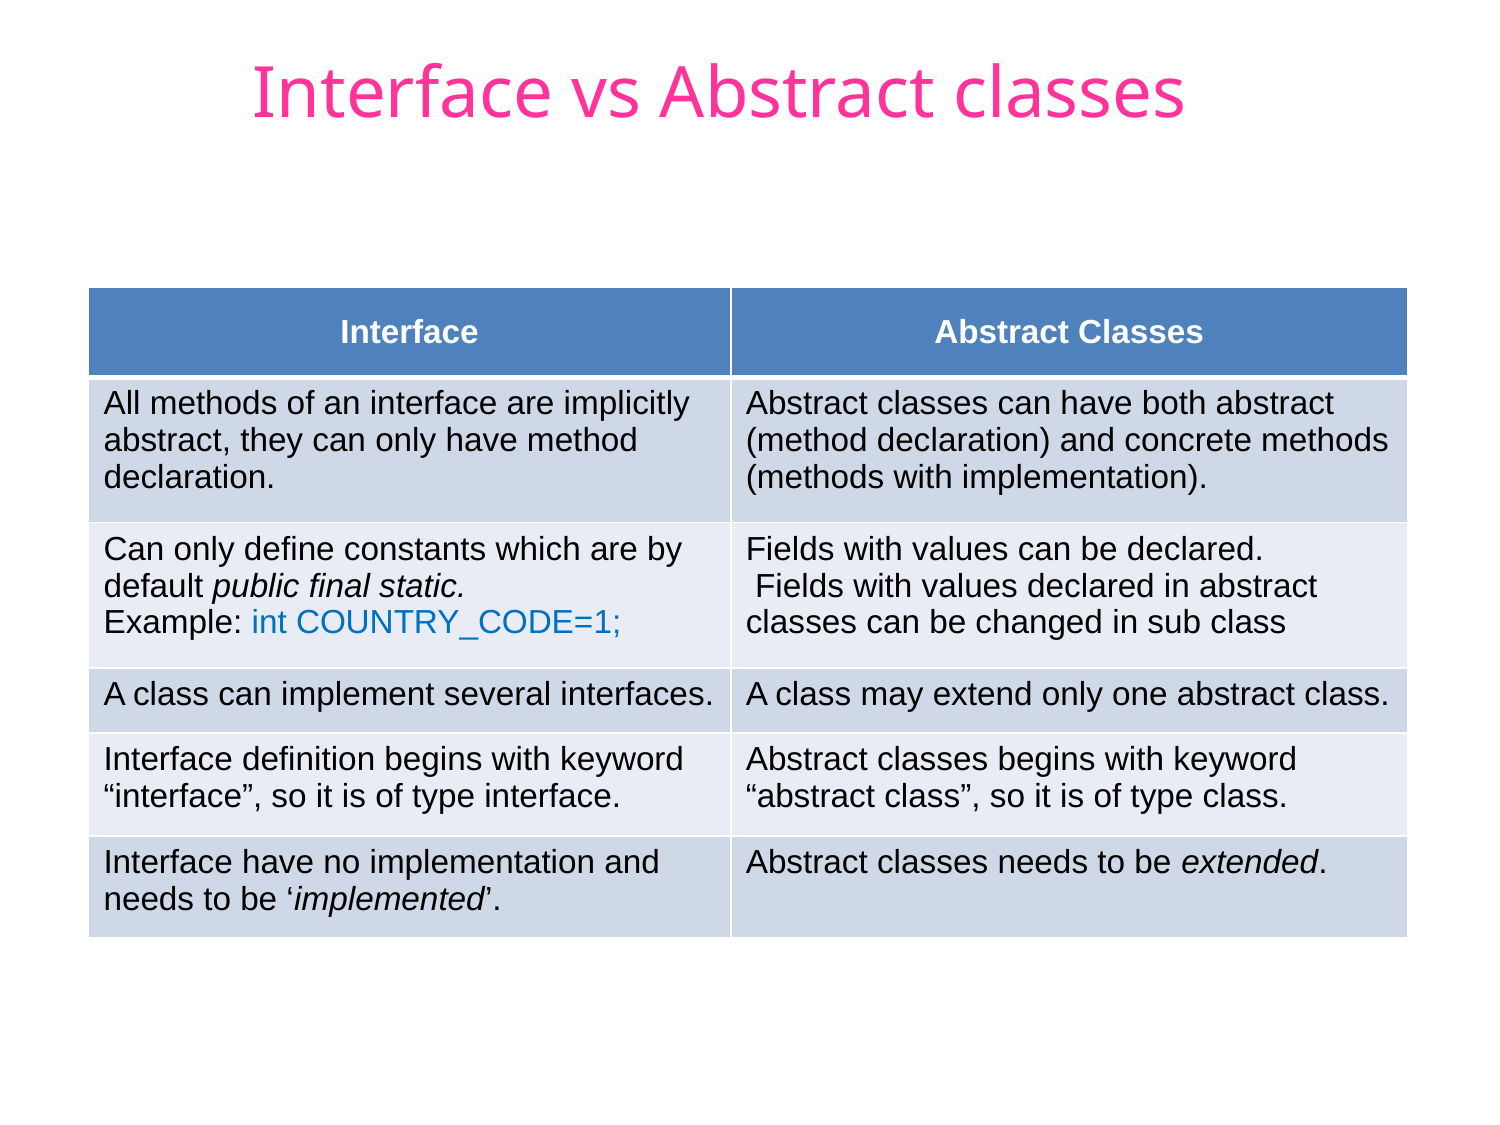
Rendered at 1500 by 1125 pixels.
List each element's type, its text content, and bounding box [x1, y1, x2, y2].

table_cell Can only define constants which are by default public final static. Example: int COUNTRY_CODE=1; [89, 523, 730, 667]
table_cell Fields with values can be declared. Fields with values declared in abstract classes can be changed in sub class [732, 523, 1407, 667]
table_cell All methods of an interface are implicitly abstract, they can only have method declaration. [89, 380, 730, 522]
table_cell Abstract classes can have both abstract (method declaration) and concrete methods (methods with implementation). [732, 380, 1407, 522]
table_cell Interface have no implementation and needs to be ‘implemented’. [89, 837, 730, 937]
table_header Abstract Classes [732, 288, 1407, 375]
table_cell Interface definition begins with keyword “interface”, so it is of type interface. [89, 734, 730, 835]
table_cell Abstract classes needs to be extended. [732, 837, 1407, 937]
table_header Interface [89, 288, 730, 375]
table_cell Abstract classes begins with keyword “abstract class”, so it is of type class. [732, 734, 1407, 835]
table_cell A class may extend only one abstract class. [732, 669, 1407, 732]
table_cell A class can implement several interfaces. [89, 669, 730, 732]
title Interface vs Abstract classes [237, 2, 1500, 188]
